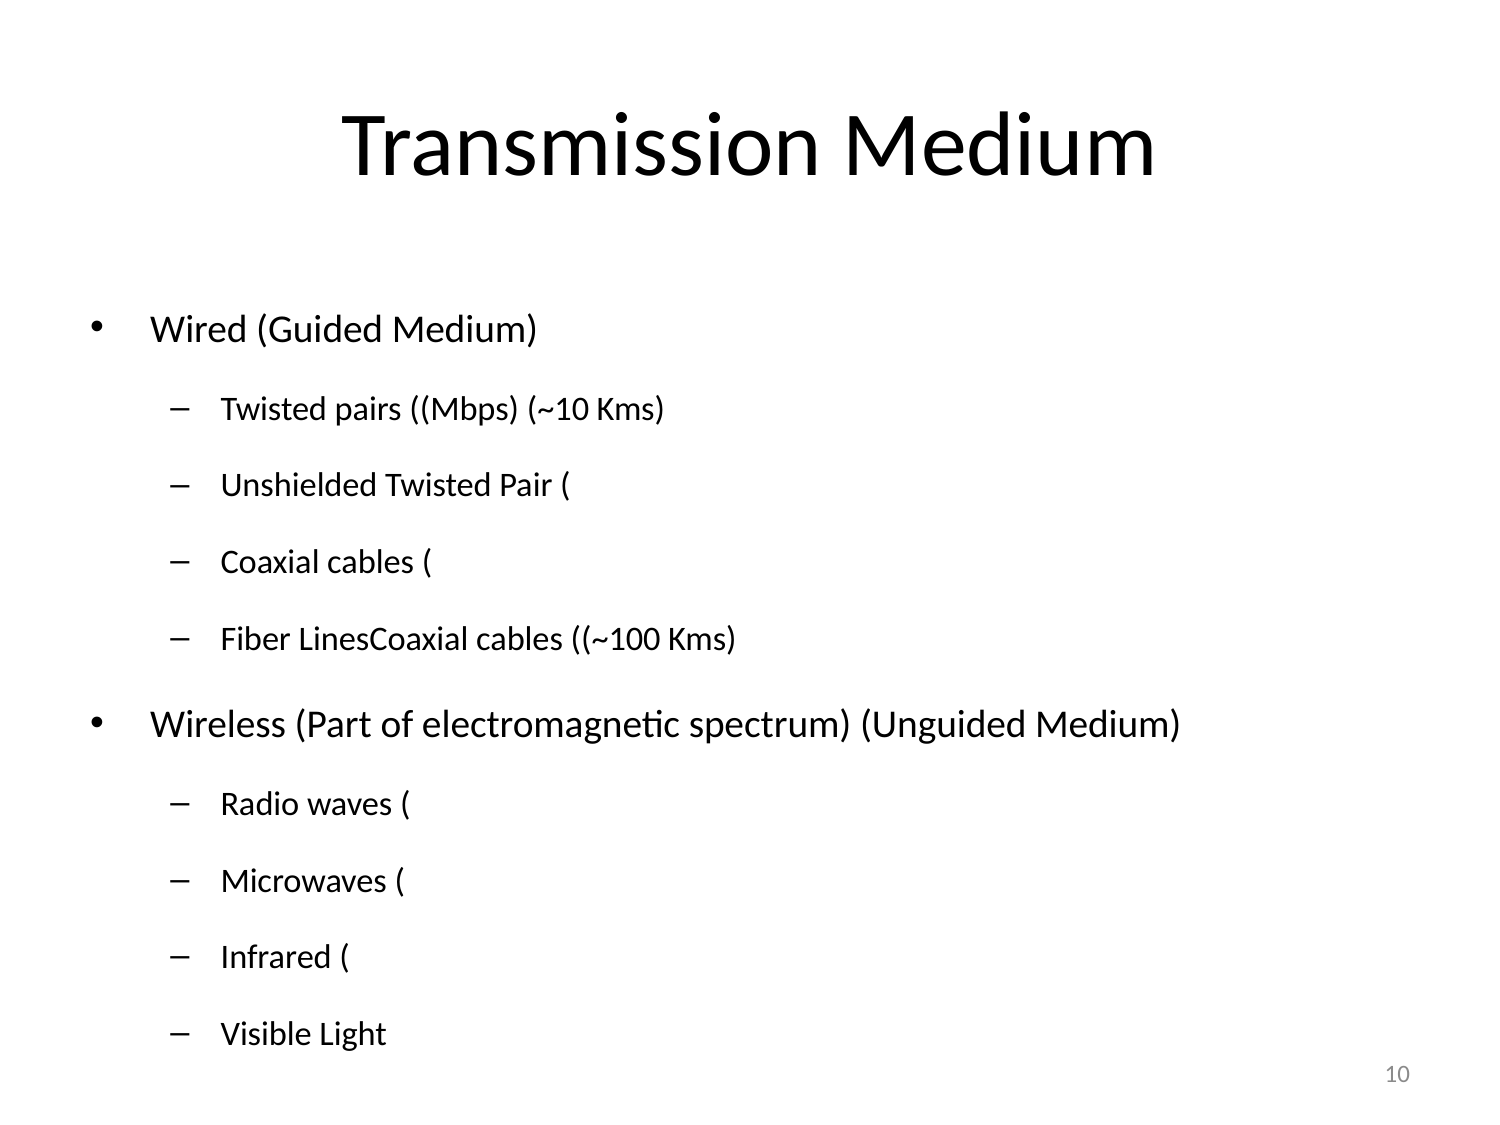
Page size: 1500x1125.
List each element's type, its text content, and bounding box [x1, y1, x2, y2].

slide_number 10 [1074, 1042, 1425, 1103]
title Transmission Medium [75, 45, 1425, 233]
